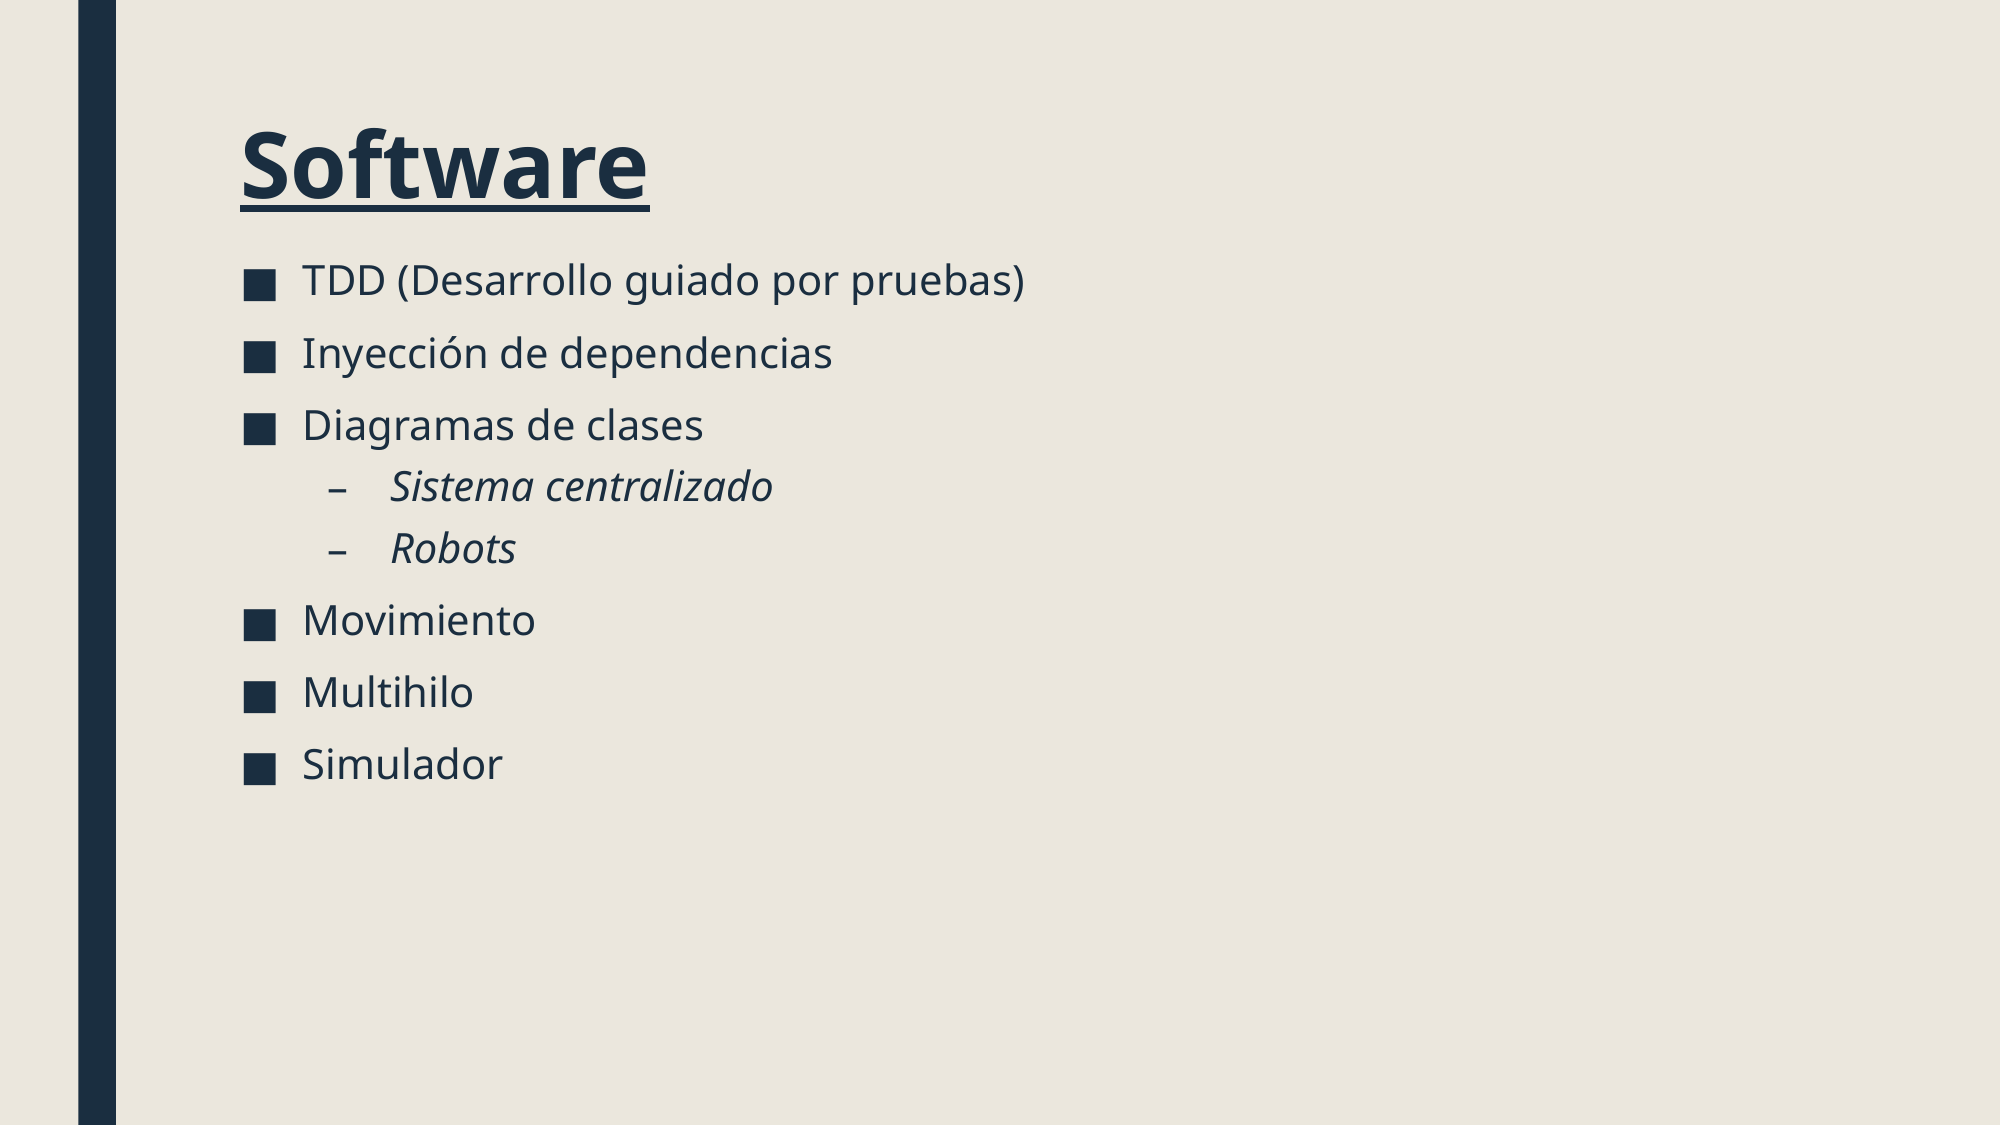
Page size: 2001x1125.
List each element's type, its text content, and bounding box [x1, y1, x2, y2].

list TDD (Desarrollo guiado por pruebas) Inyección de dependencias Diagramas de clases Sistema centralizado Robots Movimiento Multihilo Simulador [225, 250, 1800, 1072]
title Software [225, 112, 1800, 250]
